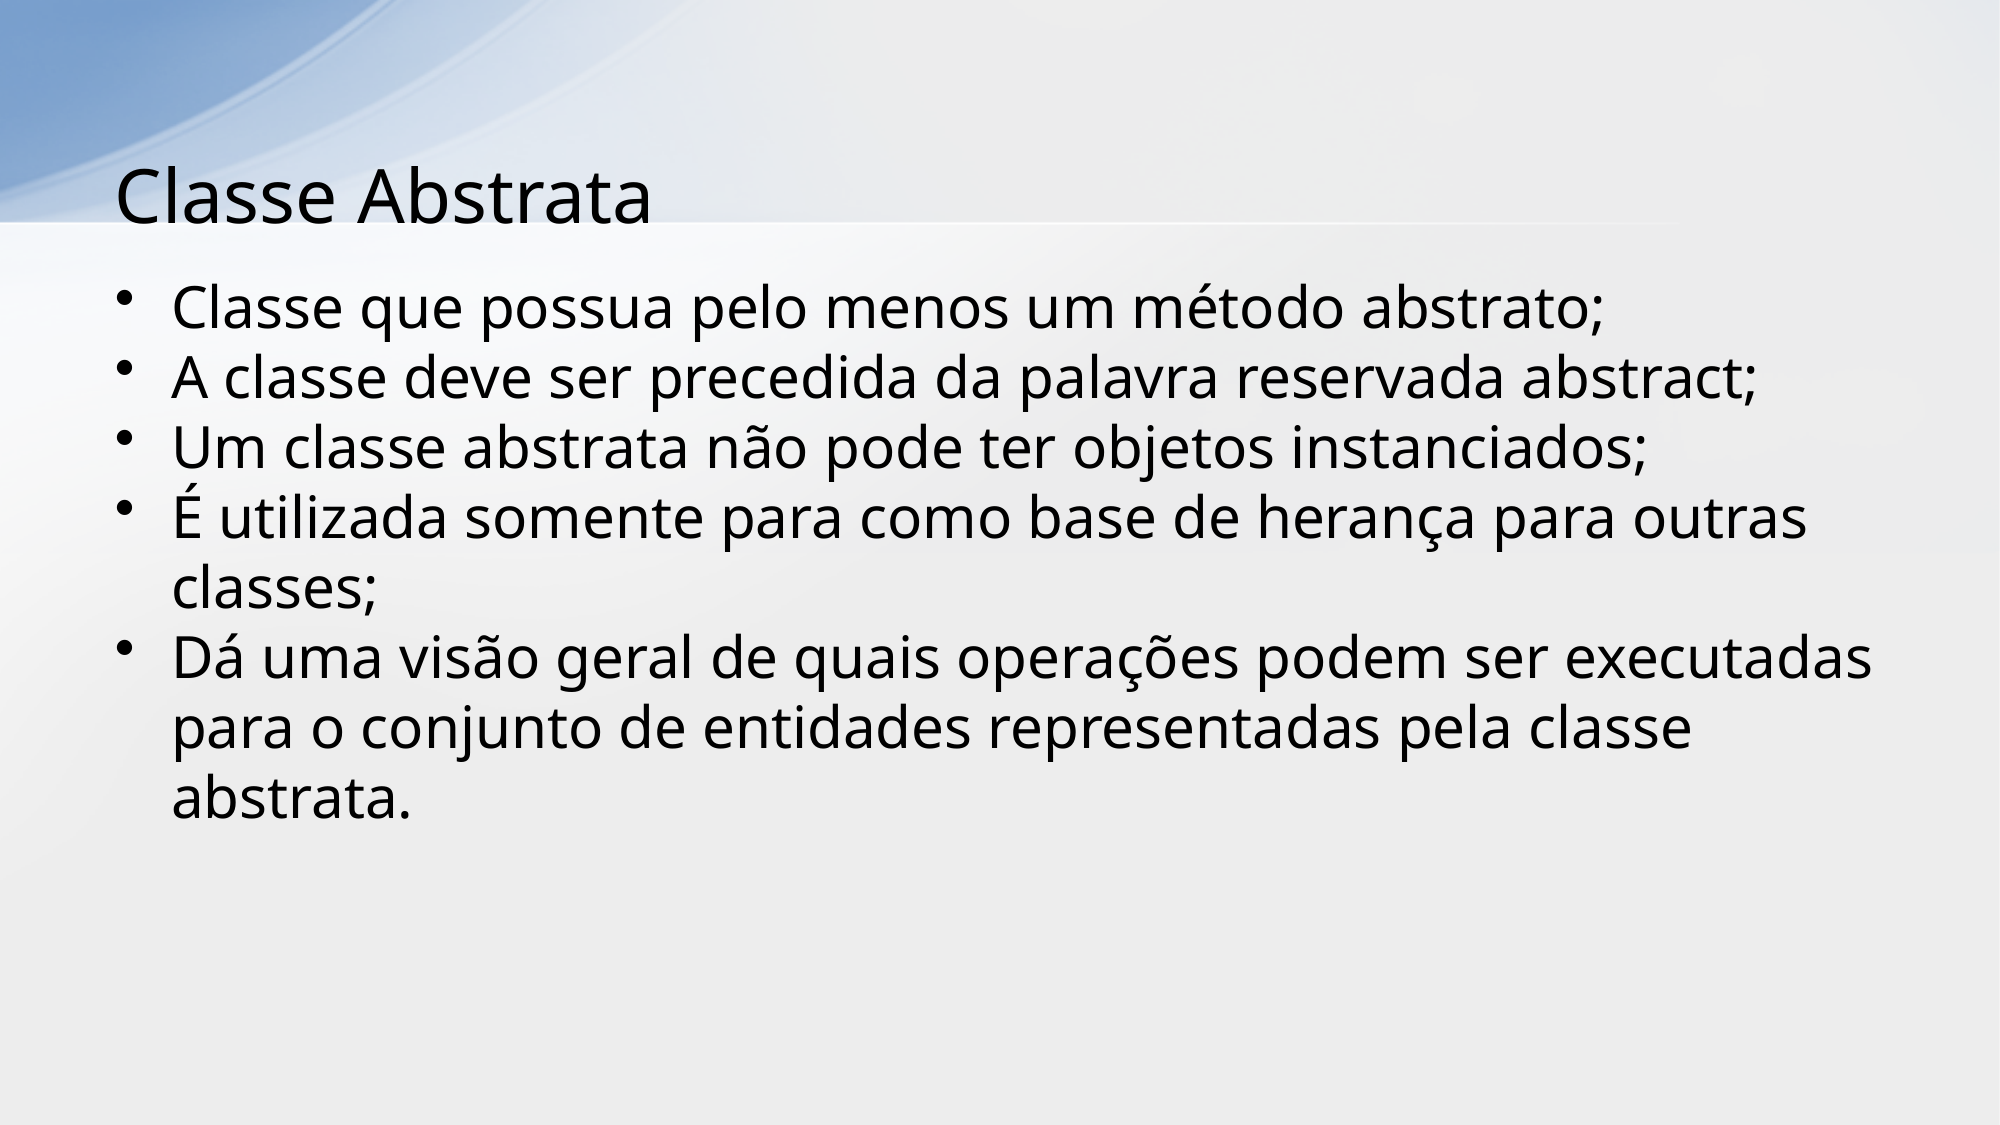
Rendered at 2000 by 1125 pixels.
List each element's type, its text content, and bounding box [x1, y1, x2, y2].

list Classe que possua pelo menos um método abstrato; A classe deve ser precedida da palavra reservada abstract; Um classe abstrata não pode ter objetos instanciados; É utilizada somente para como base de herança para outras classes; Dá uma visão geral de quais operações podem ser executadas para o conjunto de entidades representadas pela classe abstrata. [99, 262, 1900, 1005]
title Classe Abstrata [99, 58, 1900, 247]
picture [0, 0, 2000, 1125]
